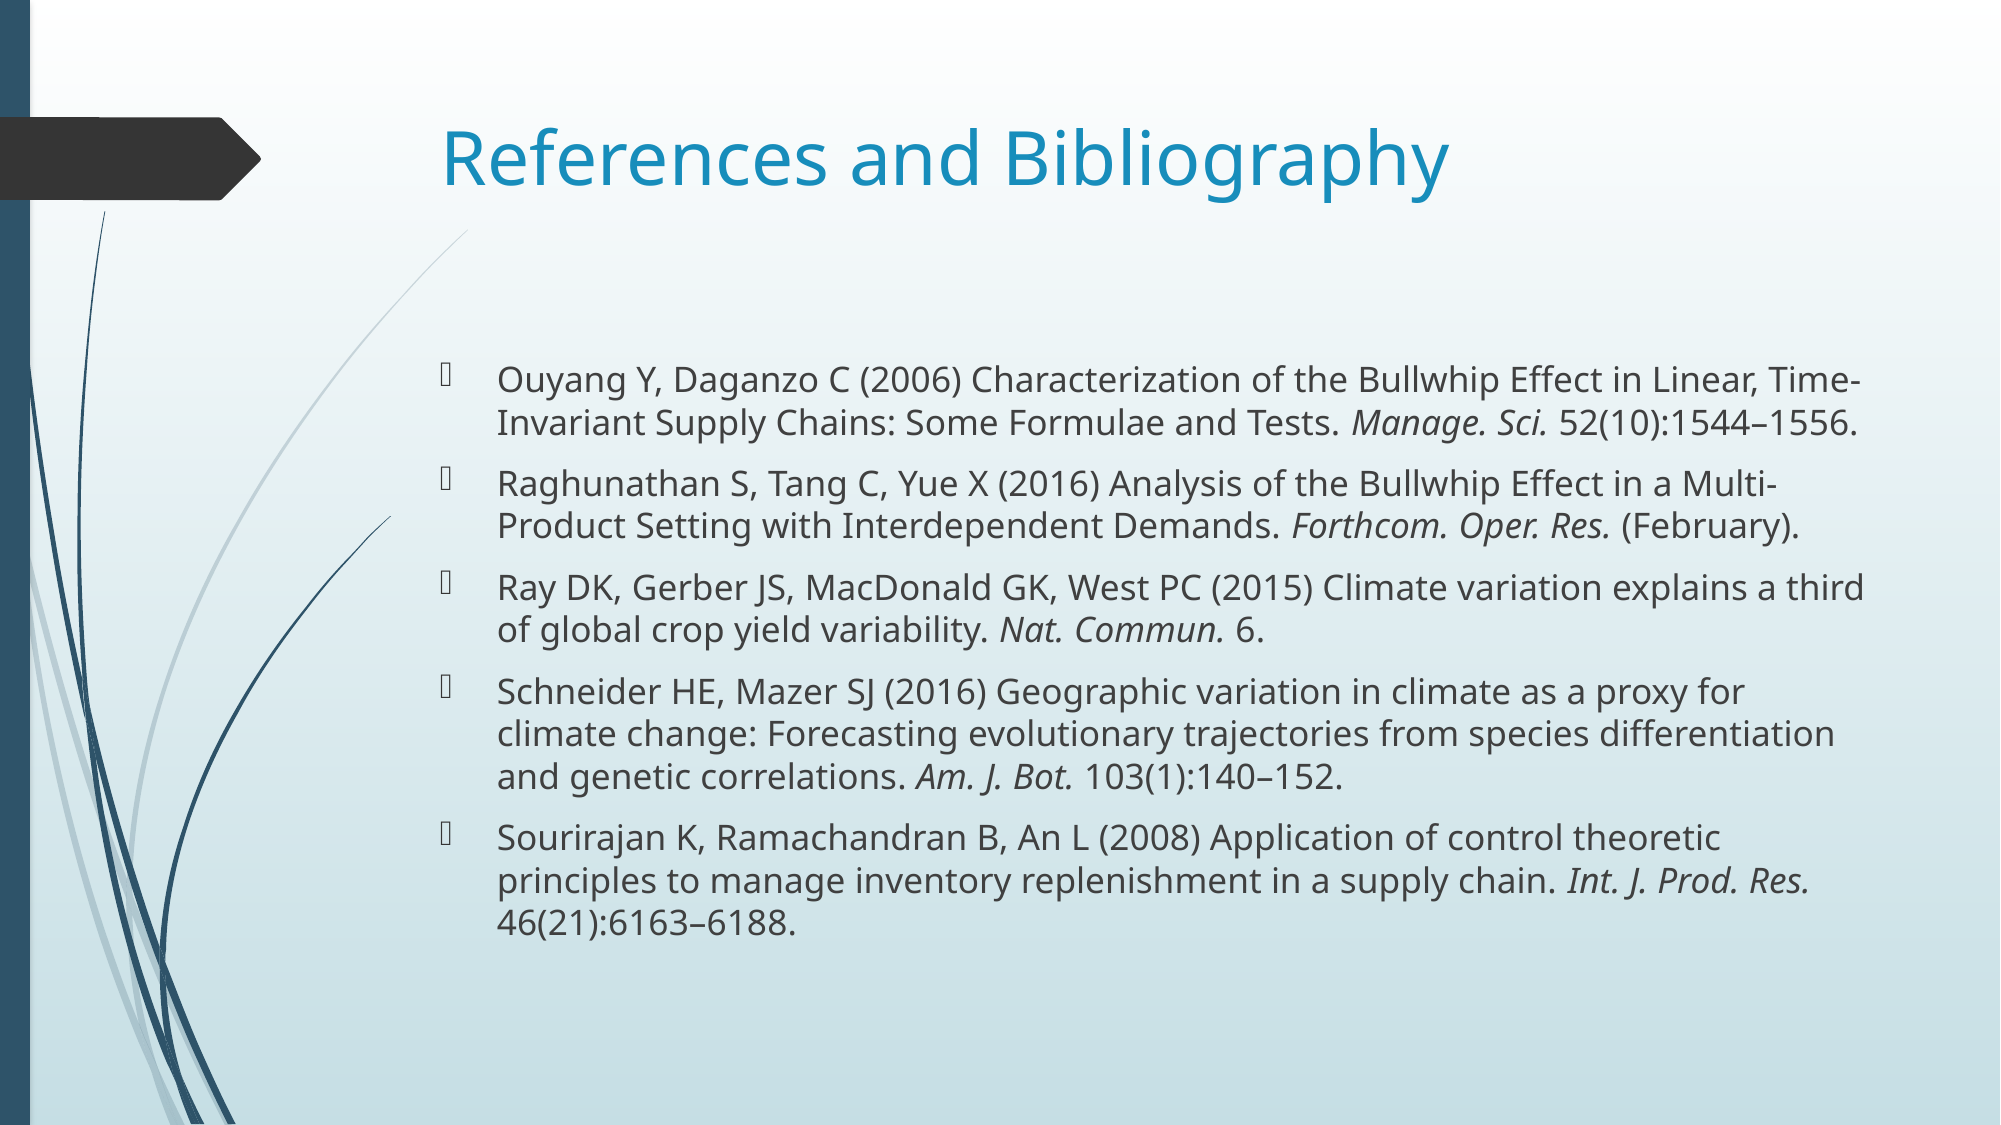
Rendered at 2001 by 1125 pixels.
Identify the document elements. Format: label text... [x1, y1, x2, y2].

list Ouyang Y, Daganzo C (2006) Characterization of the Bullwhip Effect in Linear, Time-Invariant Supply Chains: Some Formulae and Tests. Manage. Sci. 52(10):1544–1556. Raghunathan S, Tang C, Yue X (2016) Analysis of the Bullwhip Effect in a Multi-Product Setting with Interdependent Demands. Forthcom. Oper. Res. (February). Ray DK, Gerber JS, MacDonald GK, West PC (2015) Climate variation explains a third of global crop yield variability. Nat. Commun. 6. Schneider HE, Mazer SJ (2016) Geographic variation in climate as a proxy for climate change: Forecasting evolutionary trajectories from species differentiation and genetic correlations. Am. J. Bot. 103(1):140–152. Sourirajan K, Ramachandran B, An L (2008) Application of control theoretic principles to manage inventory replenishment in a supply chain. Int. J. Prod. Res. 46(21):6163–6188. [424, 350, 1888, 970]
title References and Bibliography [425, 102, 1888, 313]
